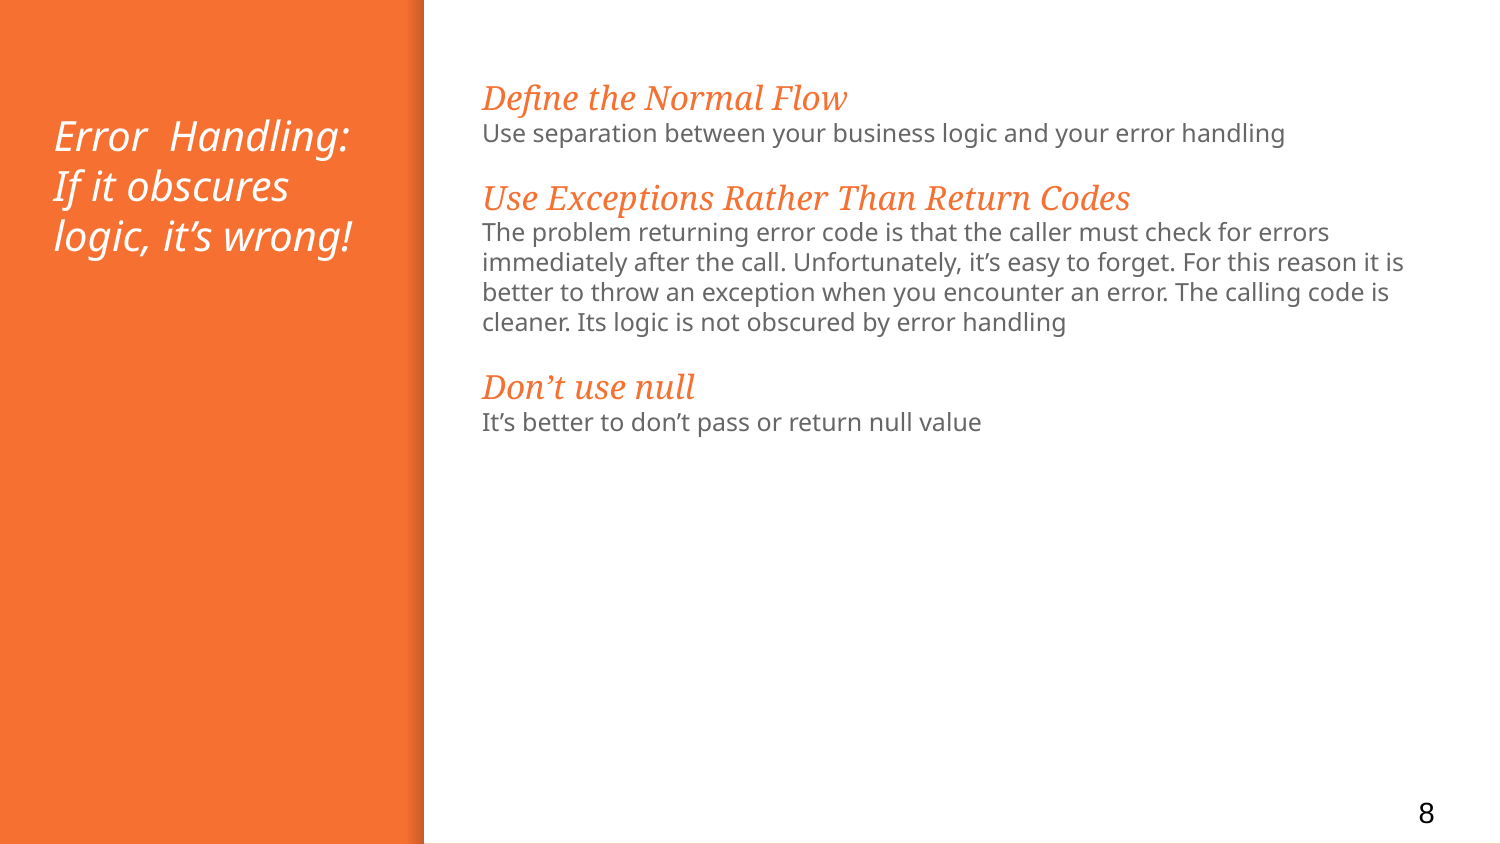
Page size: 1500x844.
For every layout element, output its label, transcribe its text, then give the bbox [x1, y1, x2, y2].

list Define the Normal Flow Use separation between your business logic and your error handling Use Exceptions Rather Than Return Codes The problem returning error code is that the caller must check for errors immediately after the call. Unfortunately, it’s easy to forget. For this reason it is better to throw an exception when you encounter an error. The calling code is cleaner. Its logic is not obscured by error handling Don’t use null It’s better to don’t pass or return null value [467, 62, 1441, 741]
title Error Handling: If it obscures logic, it’s wrong! [38, 94, 384, 748]
slide_number 8 [1403, 779, 1494, 844]
